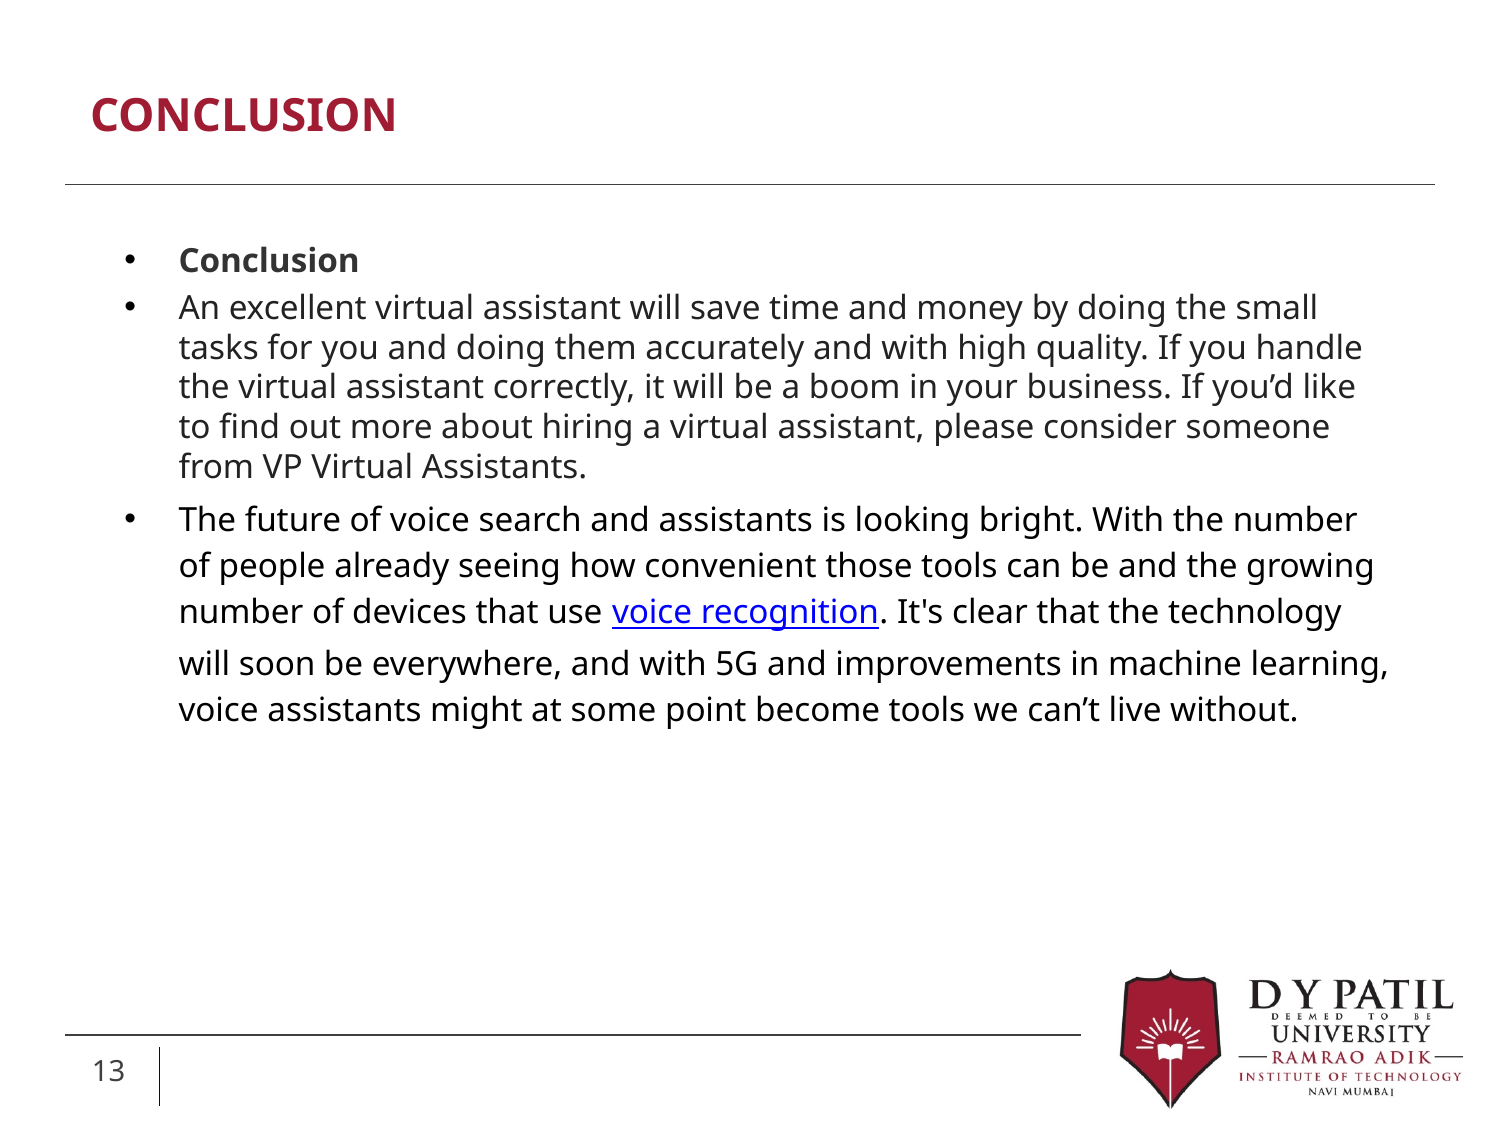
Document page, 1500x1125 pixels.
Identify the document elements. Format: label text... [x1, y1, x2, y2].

list Conclusion An excellent virtual assistant will save time and money by doing the small tasks for you and doing them accurately and with high quality. If you handle the virtual assistant correctly, it will be a boom in your business. If you’d like to find out more about hiring a virtual assistant, please consider someone from VP Virtual Assistants. The future of voice search and assistants is looking bright. With the number of people already seeing how convenient those tools can be and the growing number of devices that use voice recognition. It's clear that the technology will soon be everywhere, and with 5G and improvements in machine learning, voice assistants might at some point become tools we can’t live without. [88, 231, 1412, 894]
slide_number 13 [76, 1042, 155, 1103]
picture [1094, 948, 1500, 1125]
title CONCLUSION [75, 42, 1425, 183]
